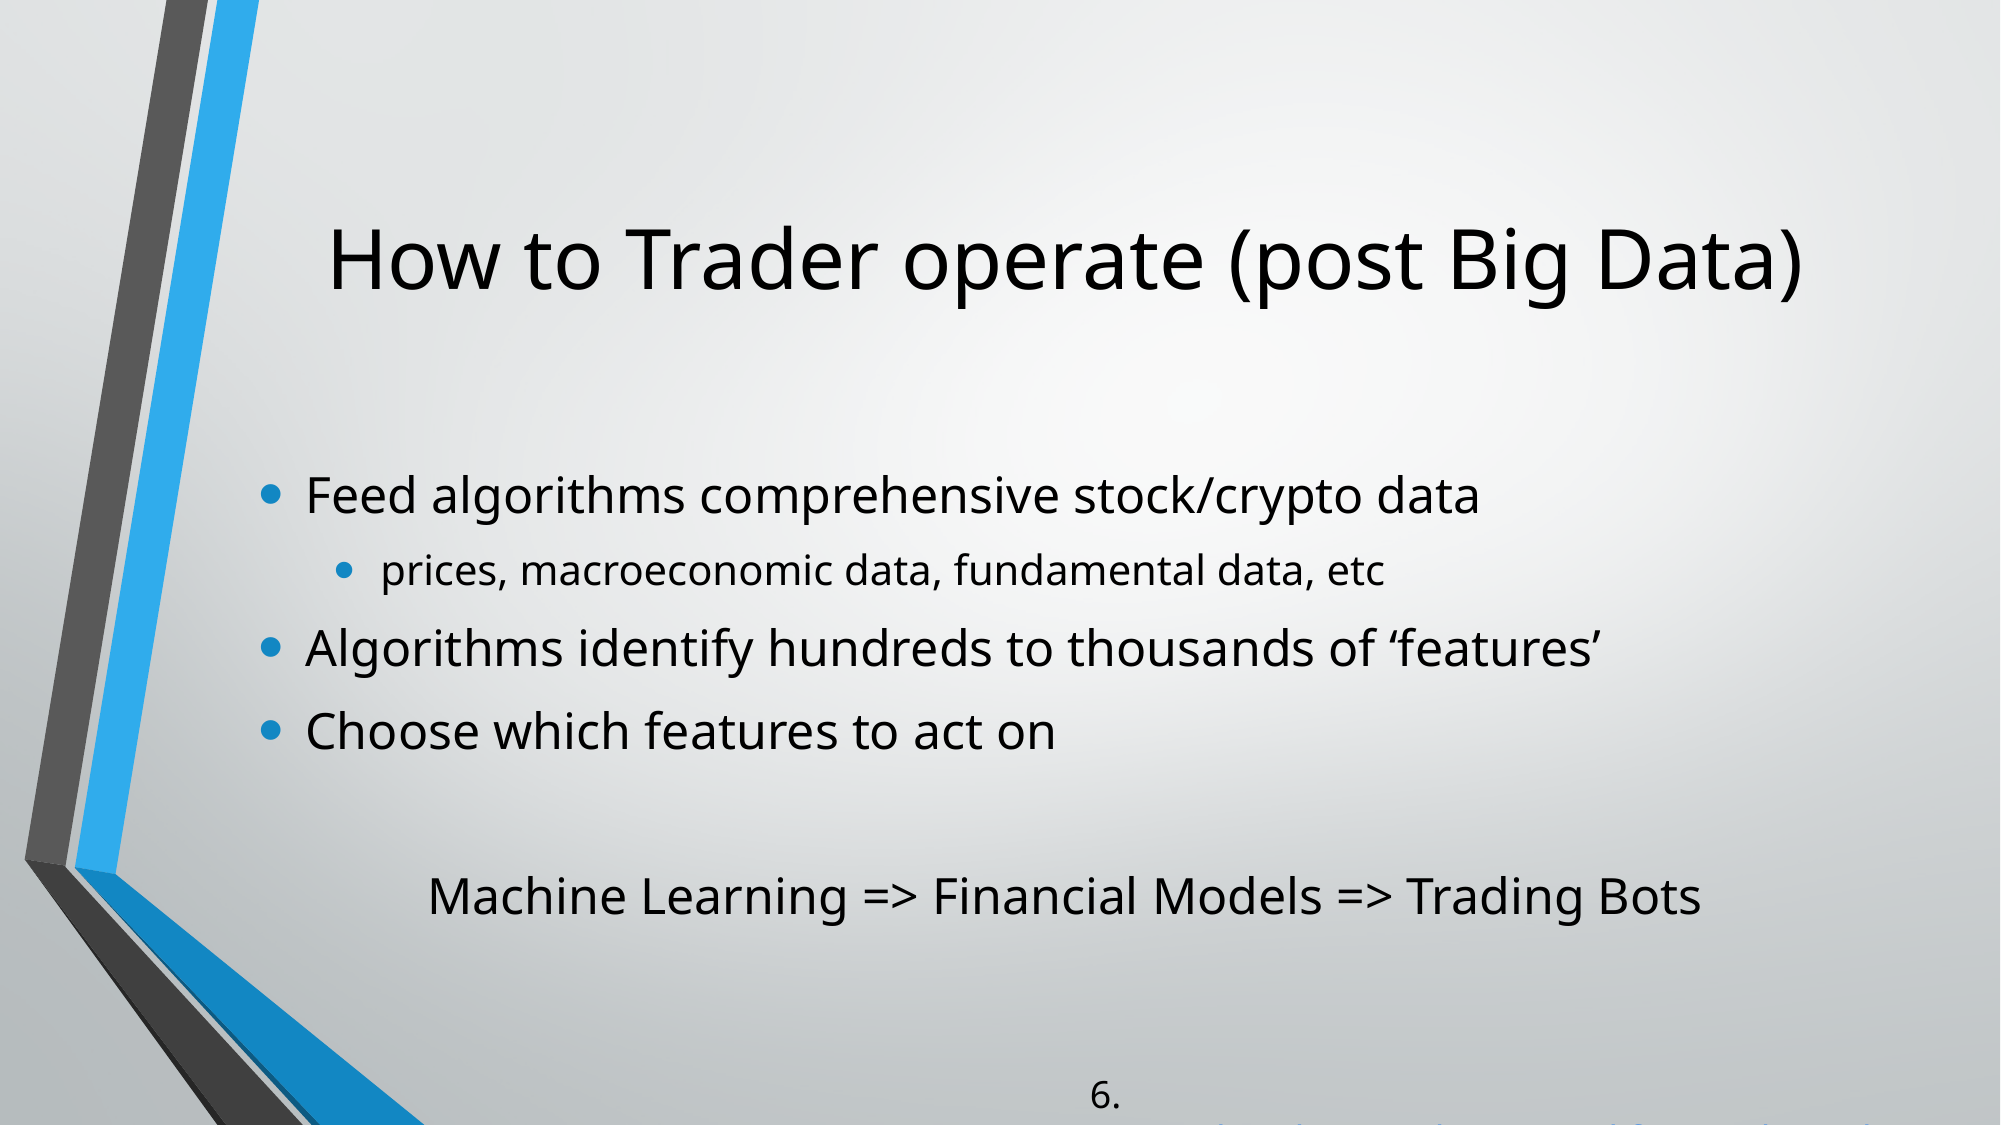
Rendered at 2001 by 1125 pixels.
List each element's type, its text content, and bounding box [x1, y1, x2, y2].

list Feed algorithms comprehensive stock/crypto data prices, macroeconomic data, fundamental data, etc Algorithms identify hundreds to thousands of ‘features’ Choose which features to act on Machine Learning => Financial Models => Trading Bots [243, 437, 1887, 950]
title How to Trader operate (post Big Data) [243, 112, 1887, 400]
text_box 6. How is big data analytics used for stock market trading [1074, 1063, 2000, 1125]
